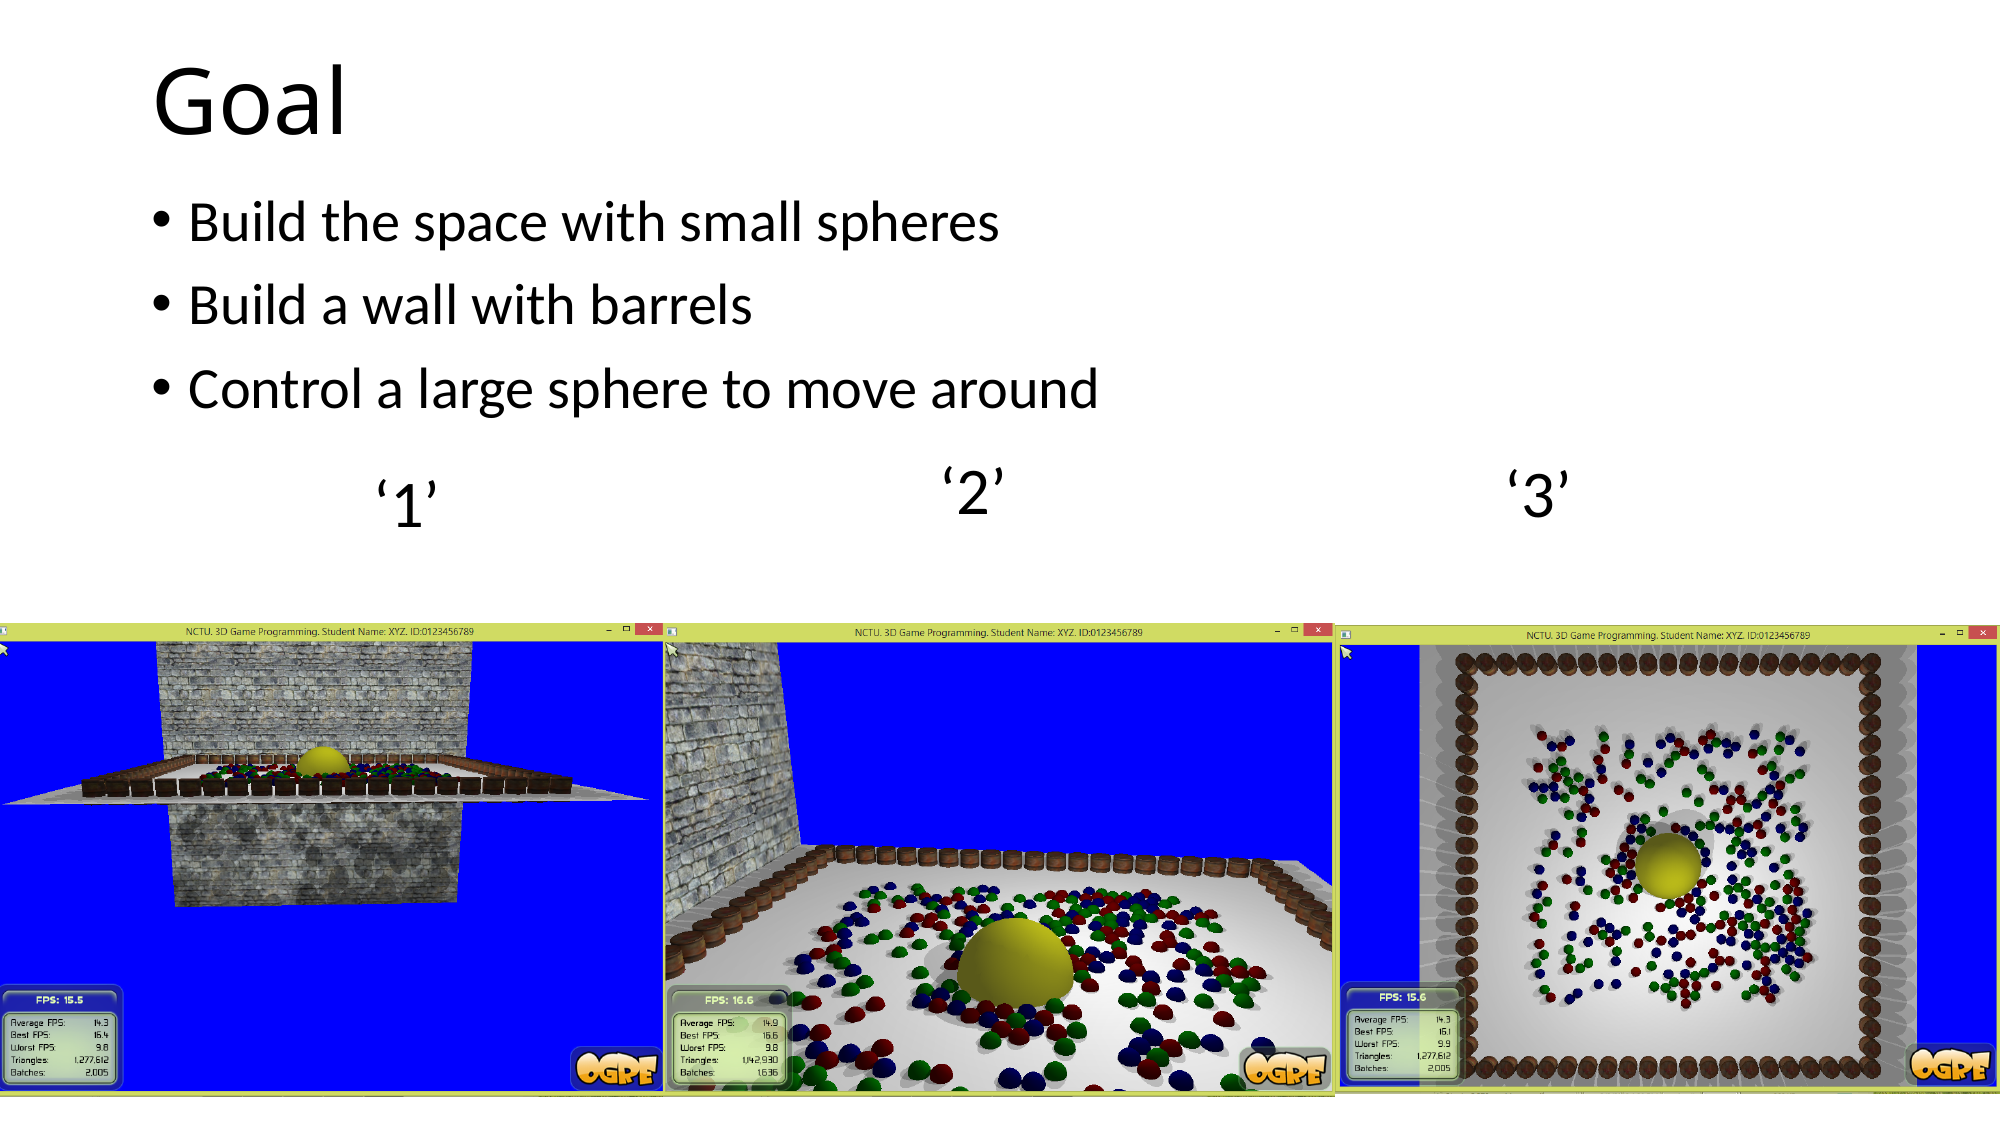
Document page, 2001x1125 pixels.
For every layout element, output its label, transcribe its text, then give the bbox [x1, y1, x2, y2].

text_box ‘1’ [358, 453, 456, 549]
picture [0, 621, 2000, 1097]
text_box ‘3’ [1489, 443, 1587, 539]
list Build the space with small spheres Build a wall with barrels Control a large sphere to move around [136, 183, 1862, 623]
title Goal [136, 0, 1862, 183]
text_box ‘2’ [925, 440, 1023, 536]
